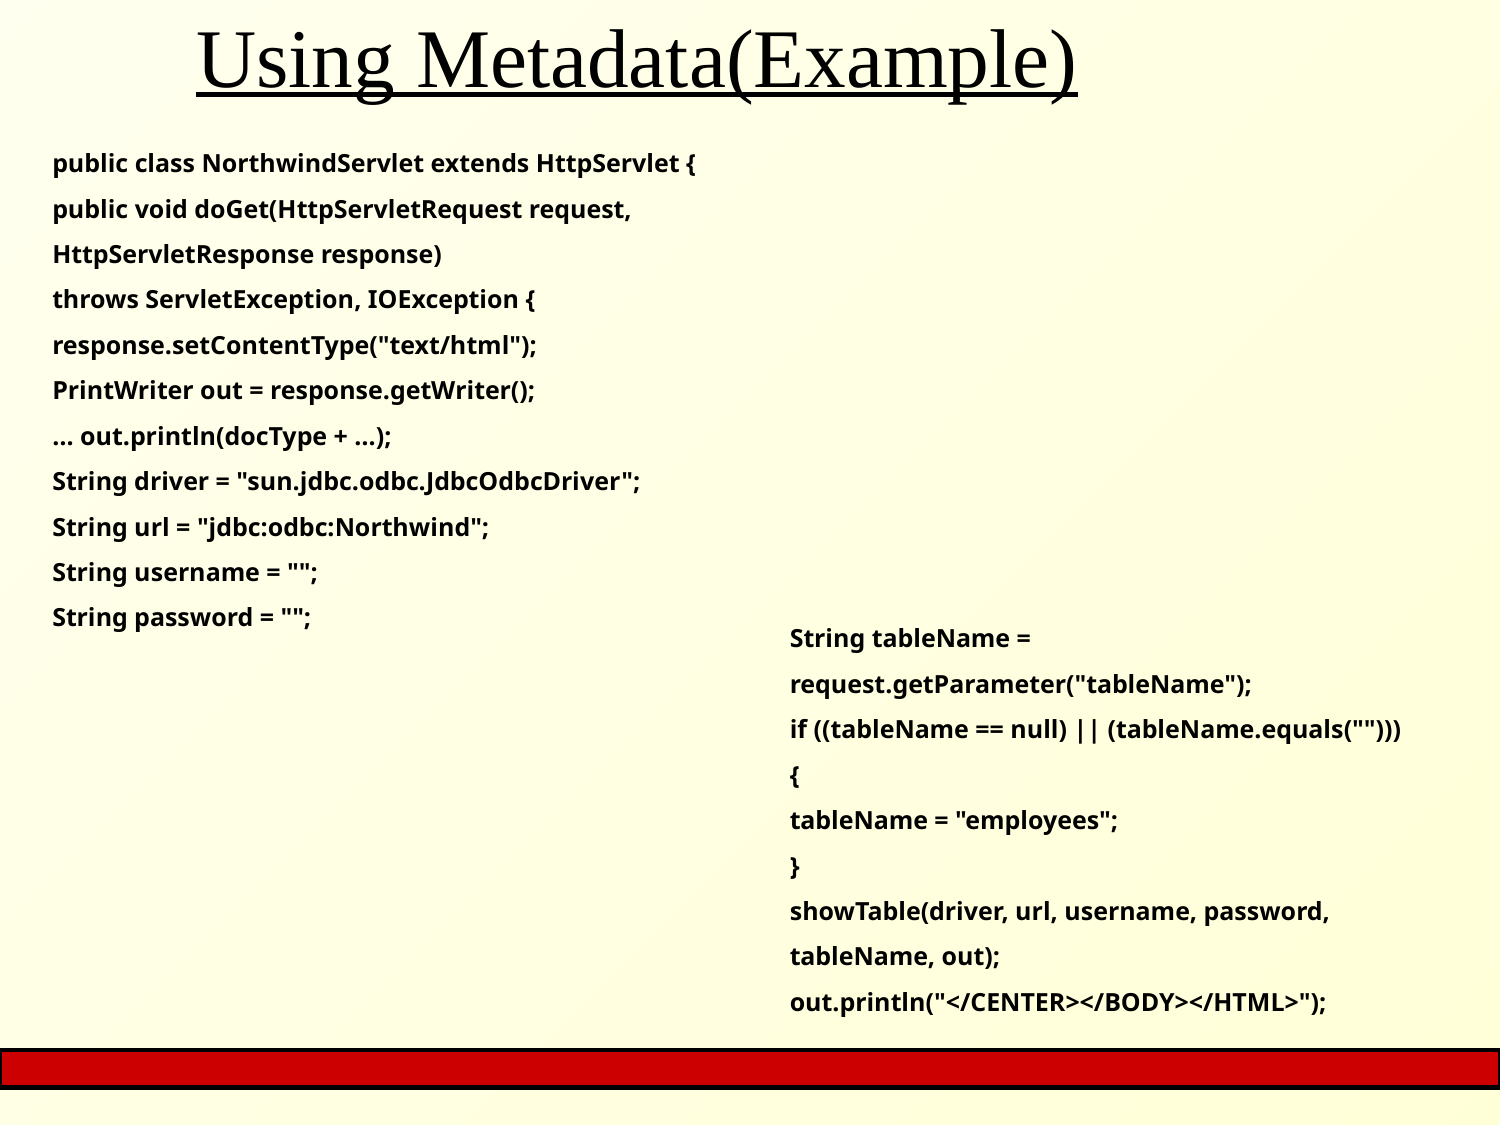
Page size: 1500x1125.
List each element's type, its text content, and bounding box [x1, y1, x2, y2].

text_box String tableName = request.getParameter("tableName"); if ((tableName == null) || (tableName.equals(""))) { tableName = "employees"; } showTable(driver, url, username, password, tableName, out); out.println("</CENTER></BODY></HTML>"); [774, 612, 1500, 1024]
title Using Metadata(Example) [0, 0, 1275, 125]
text_box public class NorthwindServlet extends HttpServlet { public void doGet(HttpServletRequest request, HttpServletResponse response) throws ServletException, IOException { response.setContentType("text/html"); PrintWriter out = response.getWriter(); … out.println(docType + …); String driver = "sun.jdbc.odbc.JdbcOdbcDriver"; String url = "jdbc:odbc:Northwind"; String username = ""; String password = ""; [37, 137, 763, 640]
